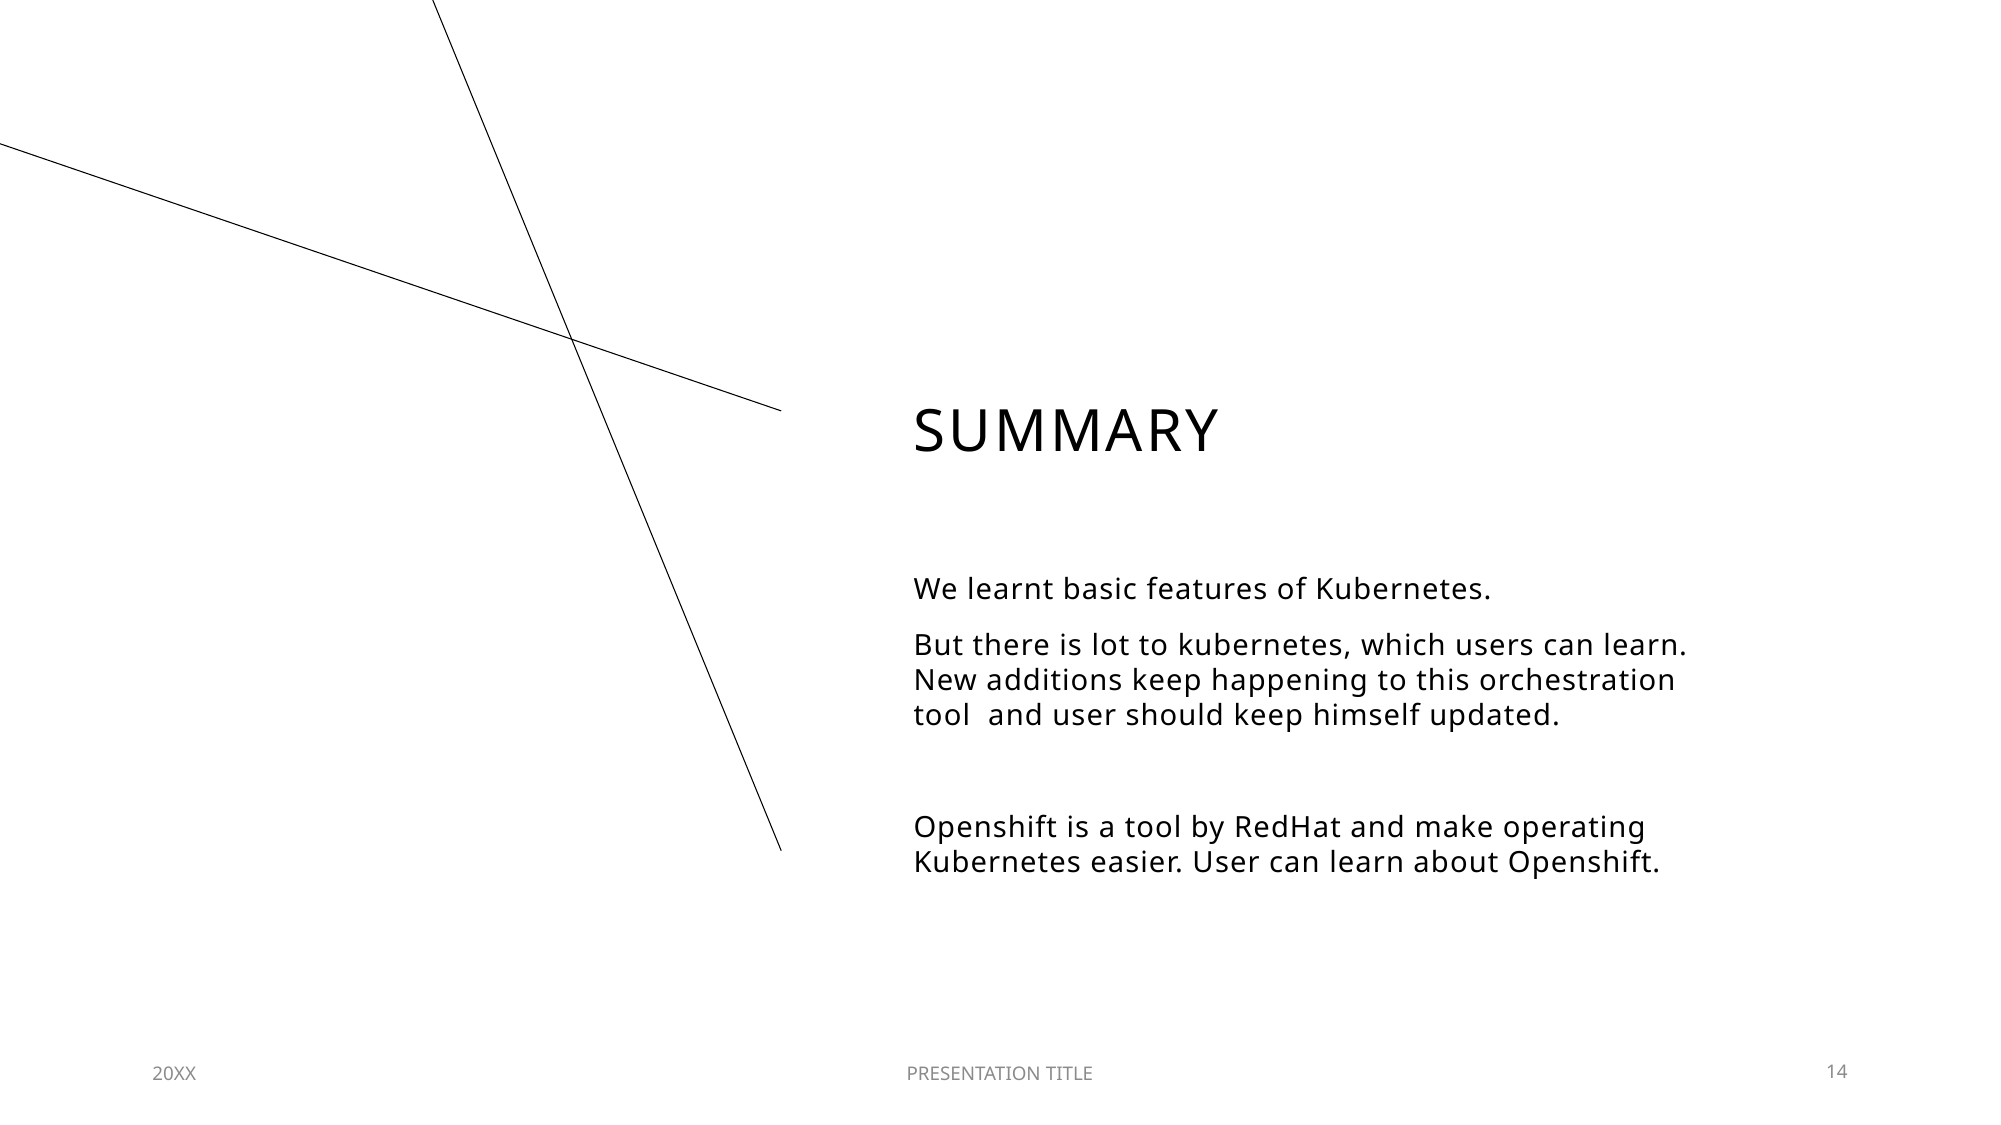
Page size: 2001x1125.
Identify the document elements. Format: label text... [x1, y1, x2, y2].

footer PRESENTATION TITLE [662, 1042, 1338, 1103]
title SUMMARY [898, 274, 1737, 472]
list We learnt basic features of Kubernetes. But there is lot to kubernetes, which users can learn. New additions keep happening to this orchestration tool and user should keep himself updated. Openshift is a tool by RedHat and make operating Kubernetes easier. User can learn about Openshift. [898, 562, 1737, 908]
slide_number 20XX [137, 1042, 588, 1103]
slide_number 14 [1412, 1042, 1863, 1103]
